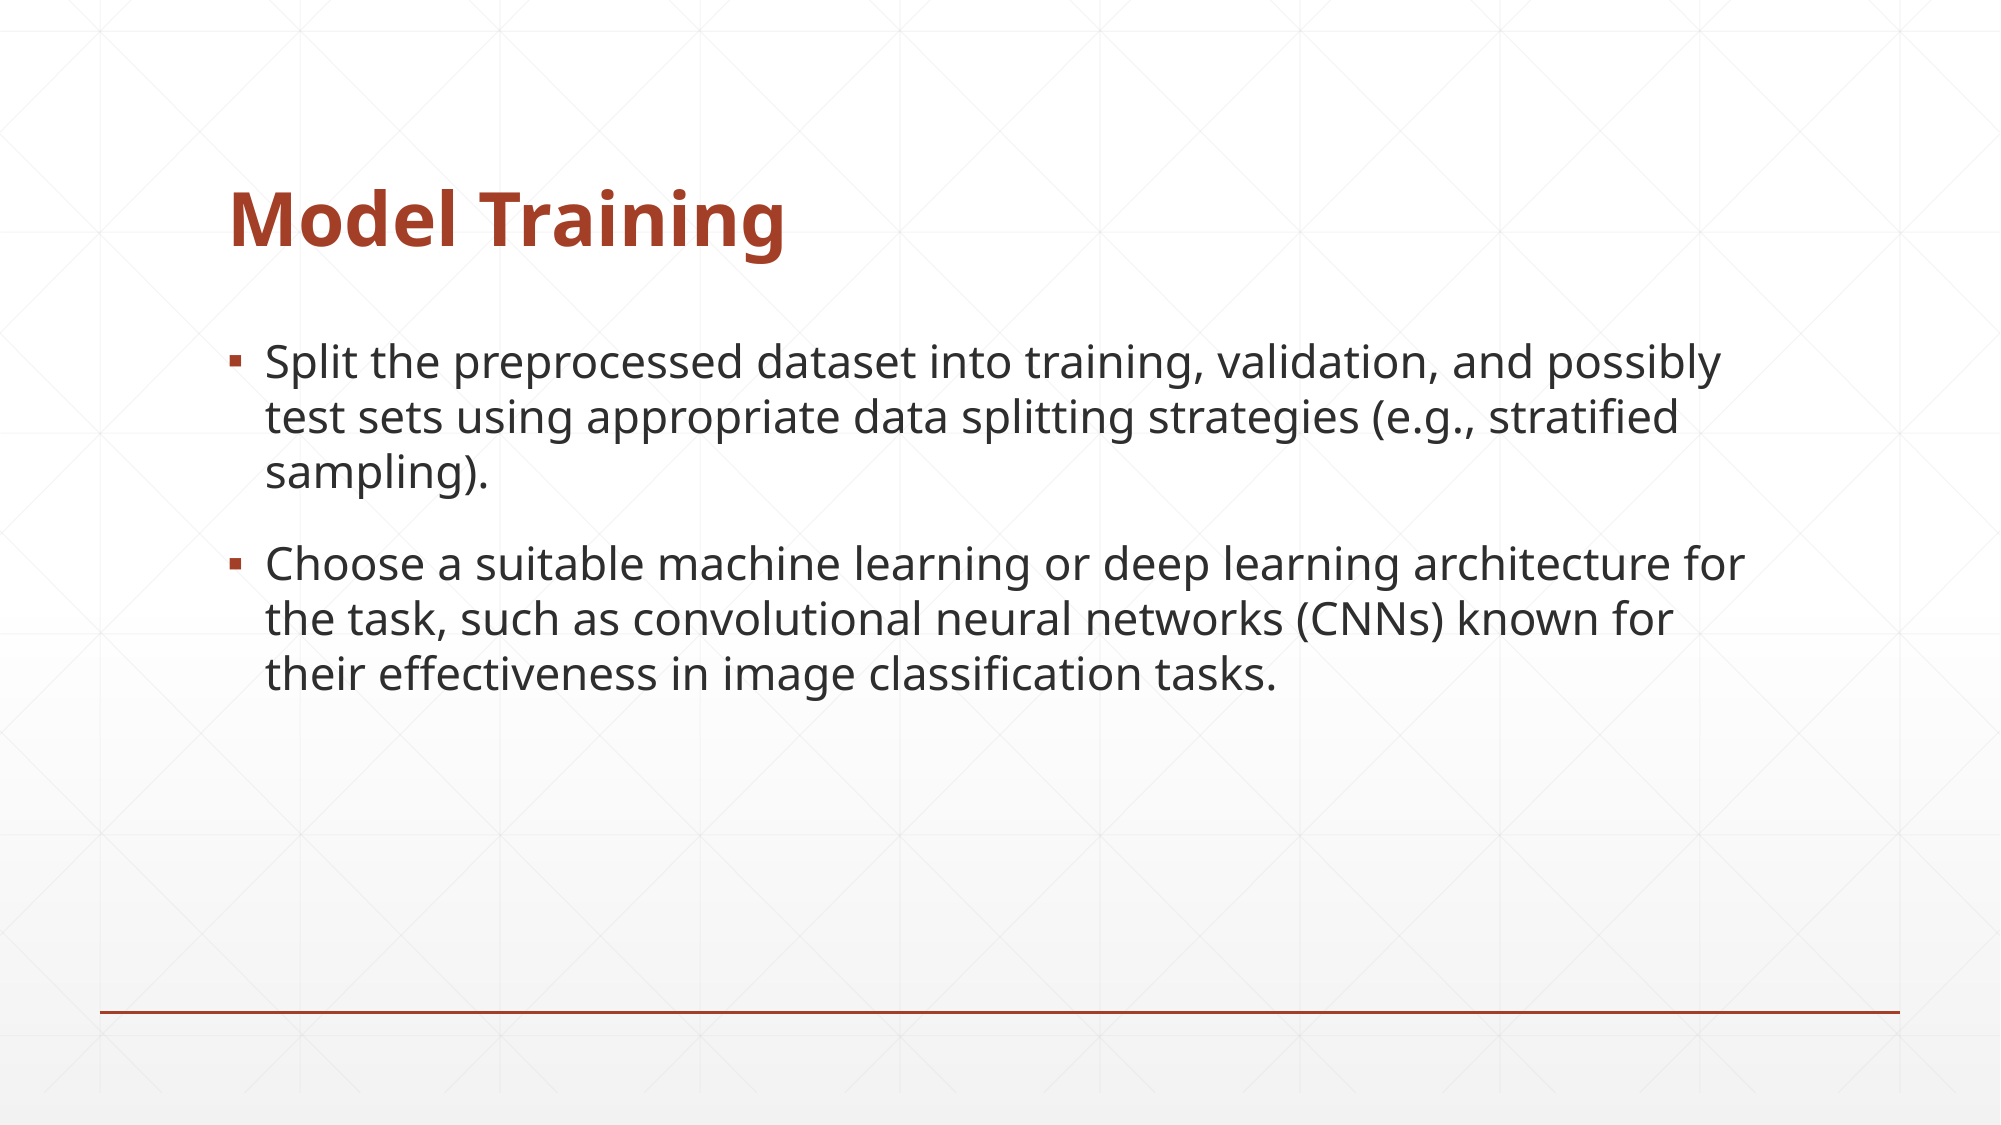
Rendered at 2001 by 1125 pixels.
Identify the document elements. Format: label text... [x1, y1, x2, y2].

title Model Training [212, 82, 1788, 271]
list Split the preprocessed dataset into training, validation, and possibly test sets using appropriate data splitting strategies (e.g., stratified sampling). Choose a suitable machine learning or deep learning architecture for the task, such as convolutional neural networks (CNNs) known for their effectiveness in image classification tasks. [212, 324, 1788, 950]
